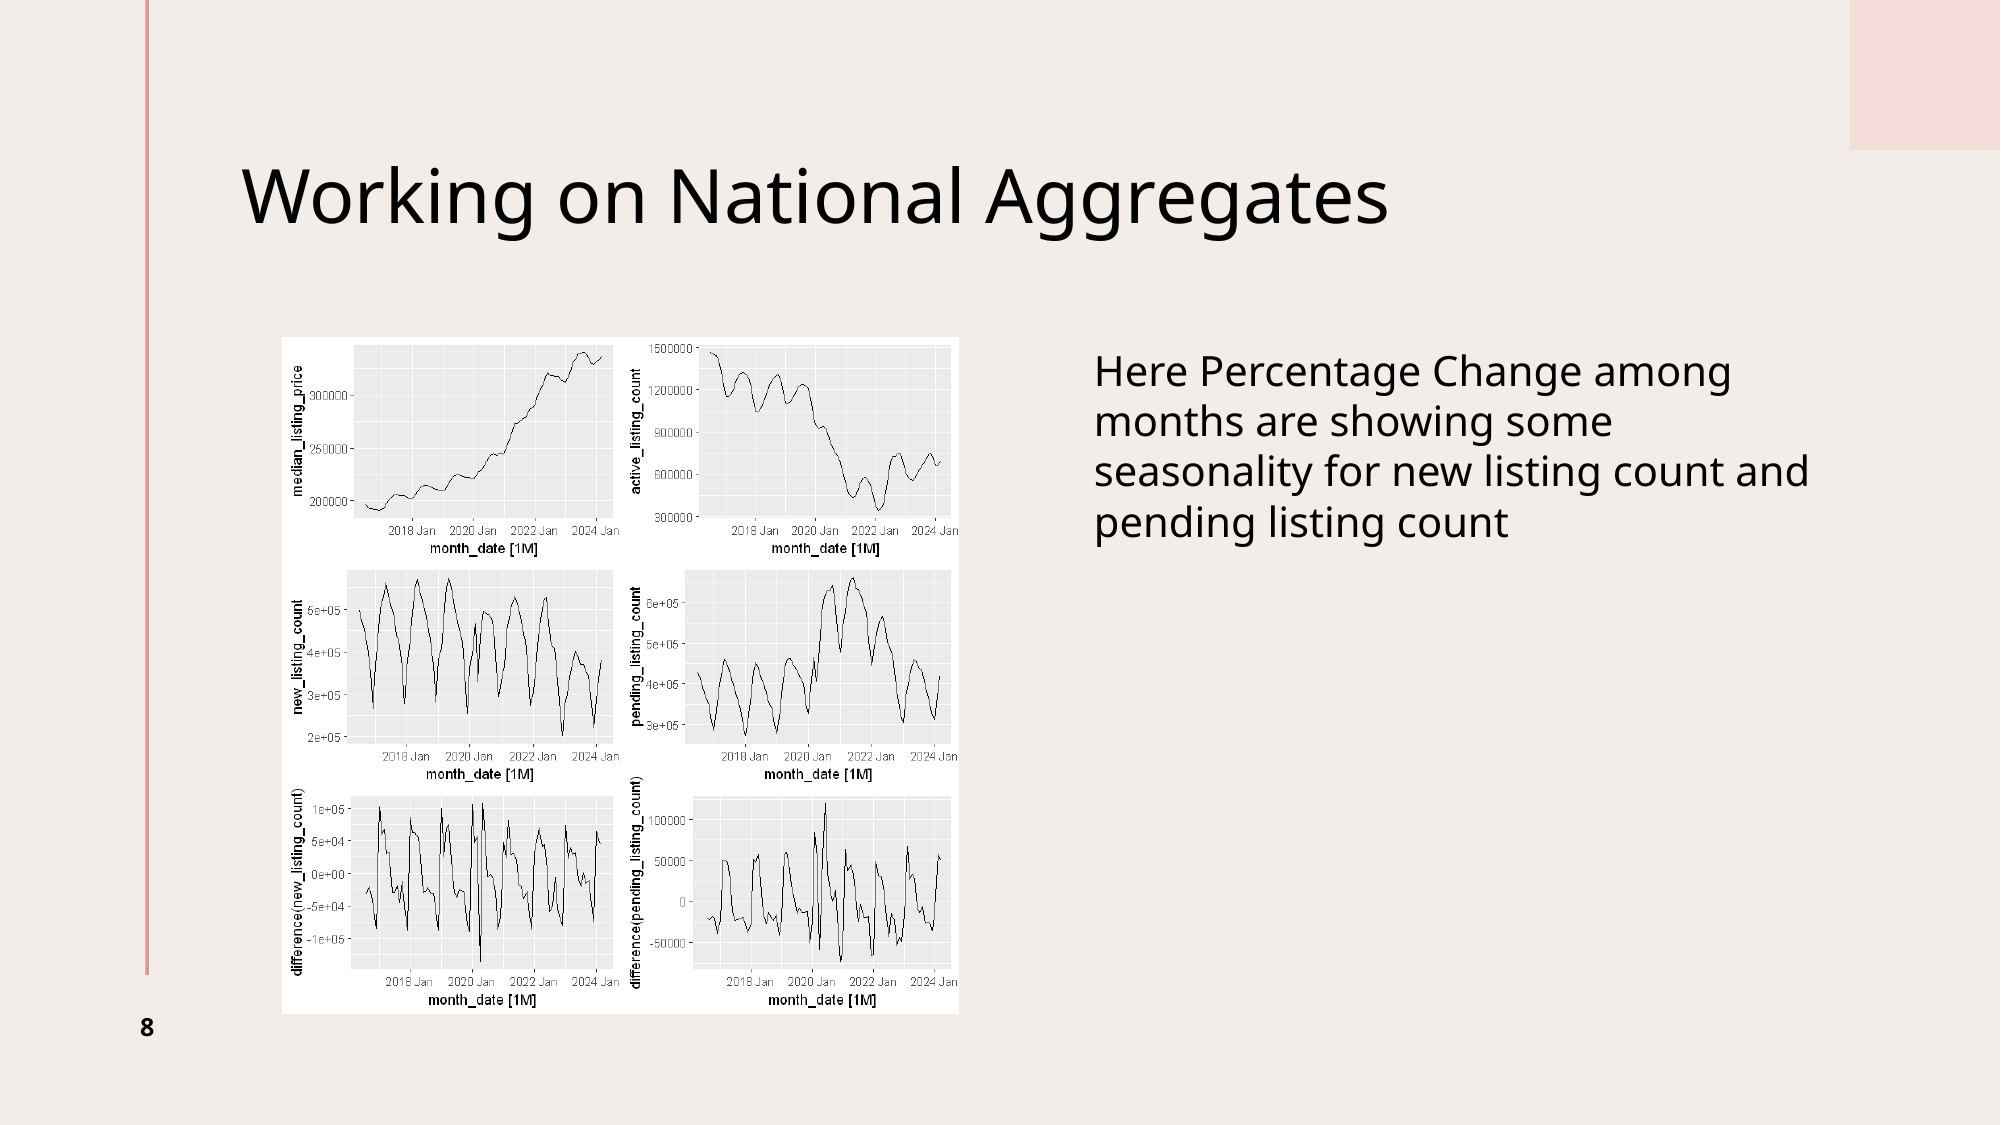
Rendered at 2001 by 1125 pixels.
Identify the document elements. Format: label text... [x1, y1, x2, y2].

picture [282, 337, 959, 1014]
list Here Percentage Change among months are showing some seasonality for new listing count and pending listing count [1093, 337, 1850, 1014]
title Working on National Aggregates [240, 82, 1850, 317]
slide_number 8 [67, 975, 227, 1082]
